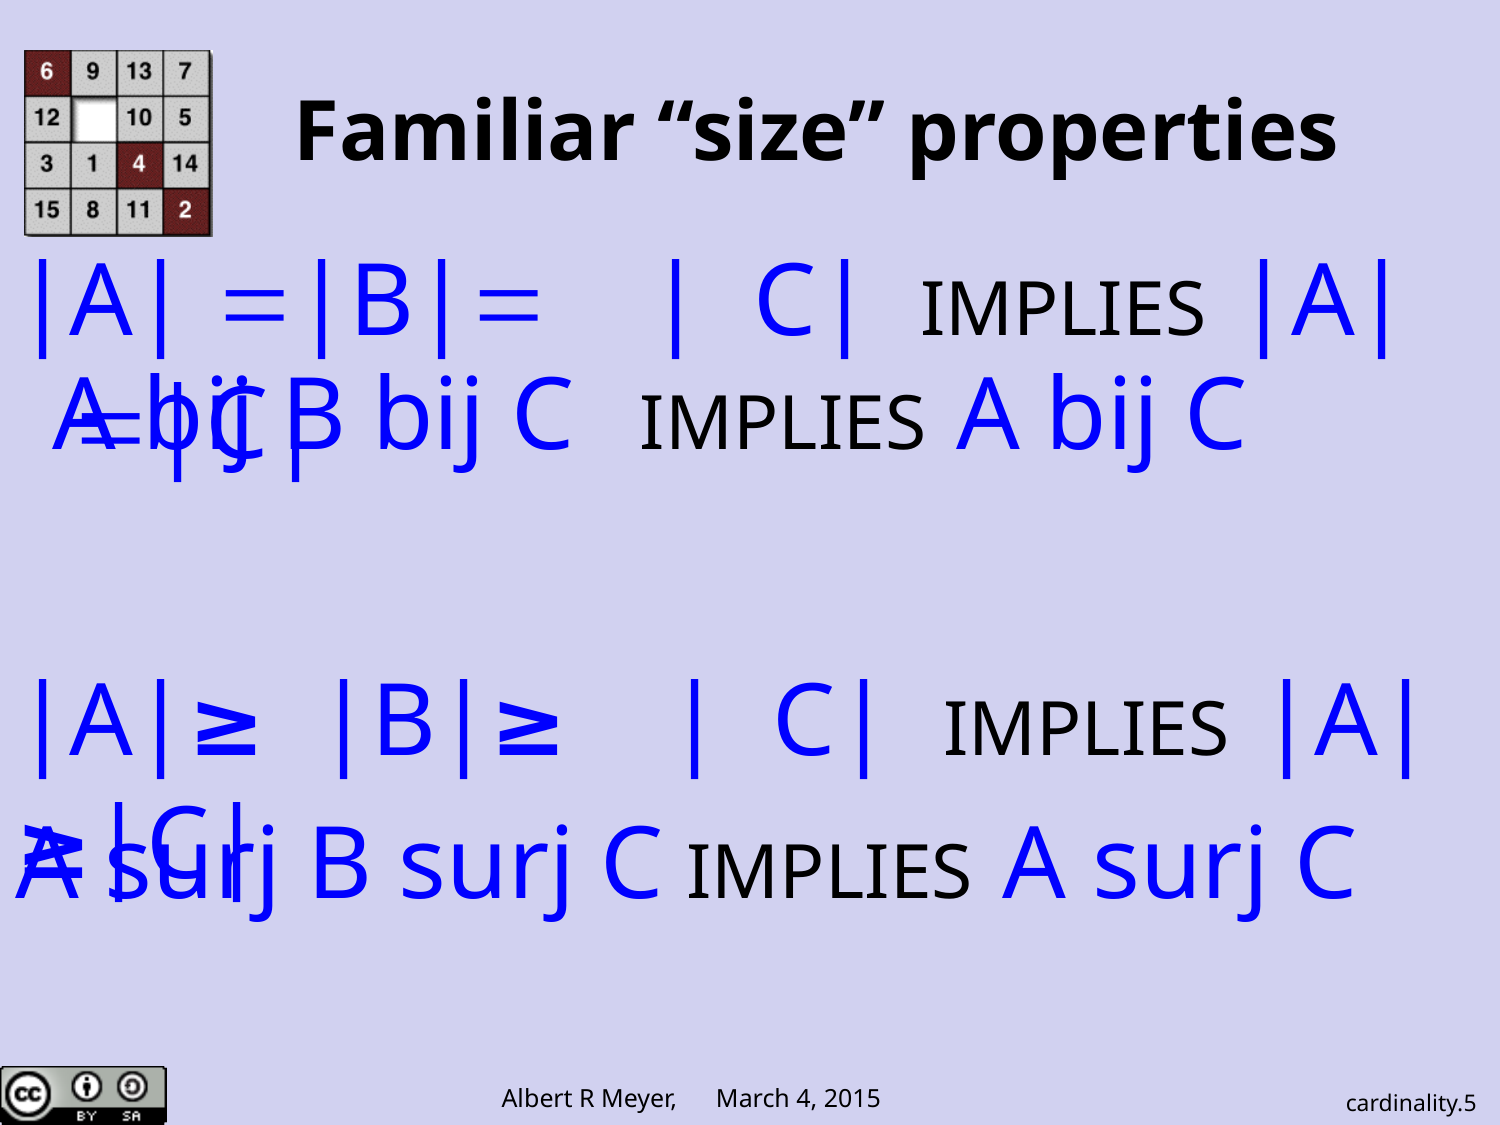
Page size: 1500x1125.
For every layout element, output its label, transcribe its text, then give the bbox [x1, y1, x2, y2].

list |A| =|B|= | C| IMPLIES |A|=|C| [0, 215, 1500, 408]
text_box A surj B surj C IMPLIES A surj C [0, 833, 1500, 971]
text_box |A|≥ |B|≥ | C| IMPLIES |A|≥|C| [0, 635, 1500, 833]
title Familiar “size” properties [246, 37, 1388, 215]
text_box A bij B bij C IMPLIES A bij C [37, 329, 1435, 510]
picture [0, 1066, 167, 1125]
picture [24, 50, 213, 215]
